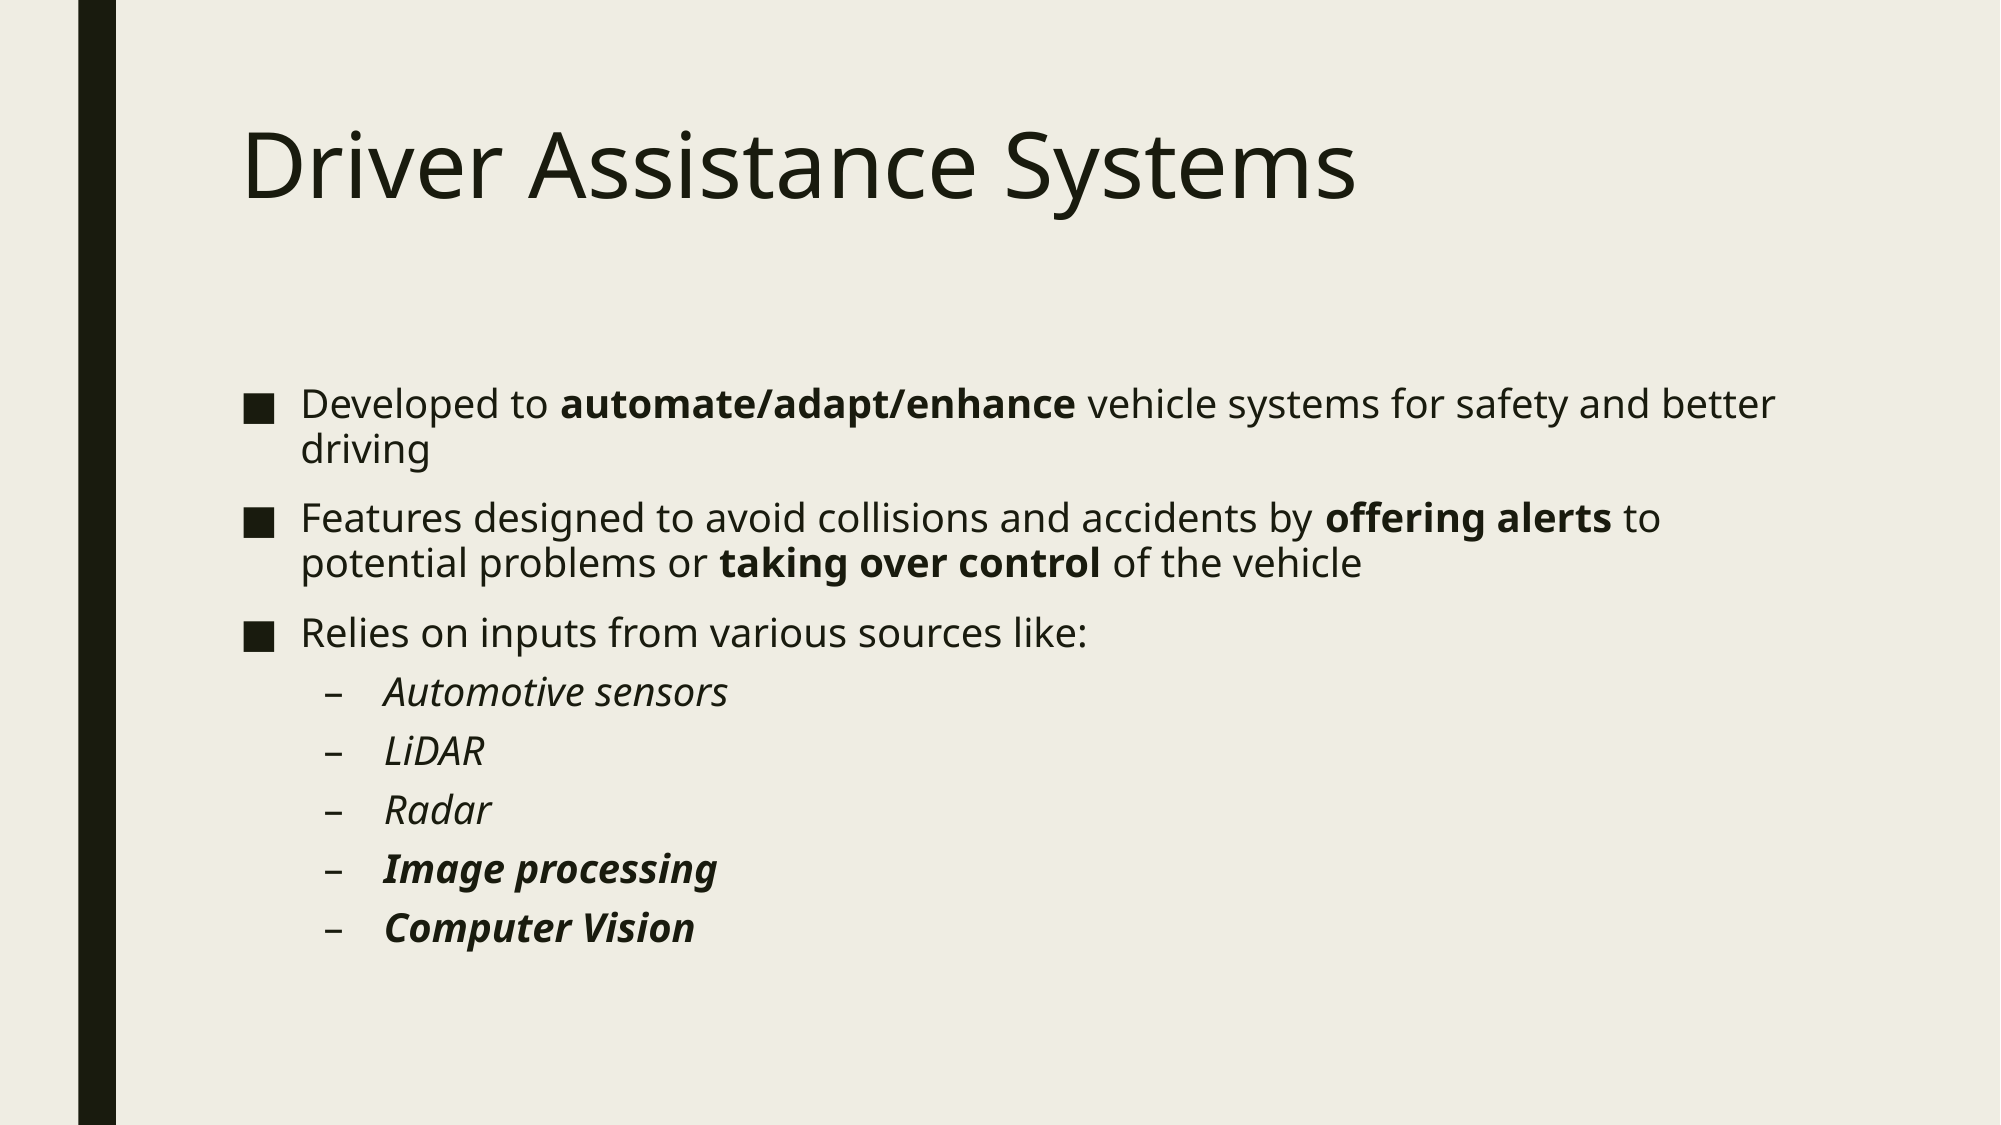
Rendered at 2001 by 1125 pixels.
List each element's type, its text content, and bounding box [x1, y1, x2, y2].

title Driver Assistance Systems [225, 112, 1800, 357]
list Developed to automate/adapt/enhance vehicle systems for safety and better driving Features designed to avoid collisions and accidents by offering alerts to potential problems or taking over control of the vehicle Relies on inputs from various sources like: Automotive sensors LiDAR Radar Image processing Computer Vision [225, 375, 1800, 963]
